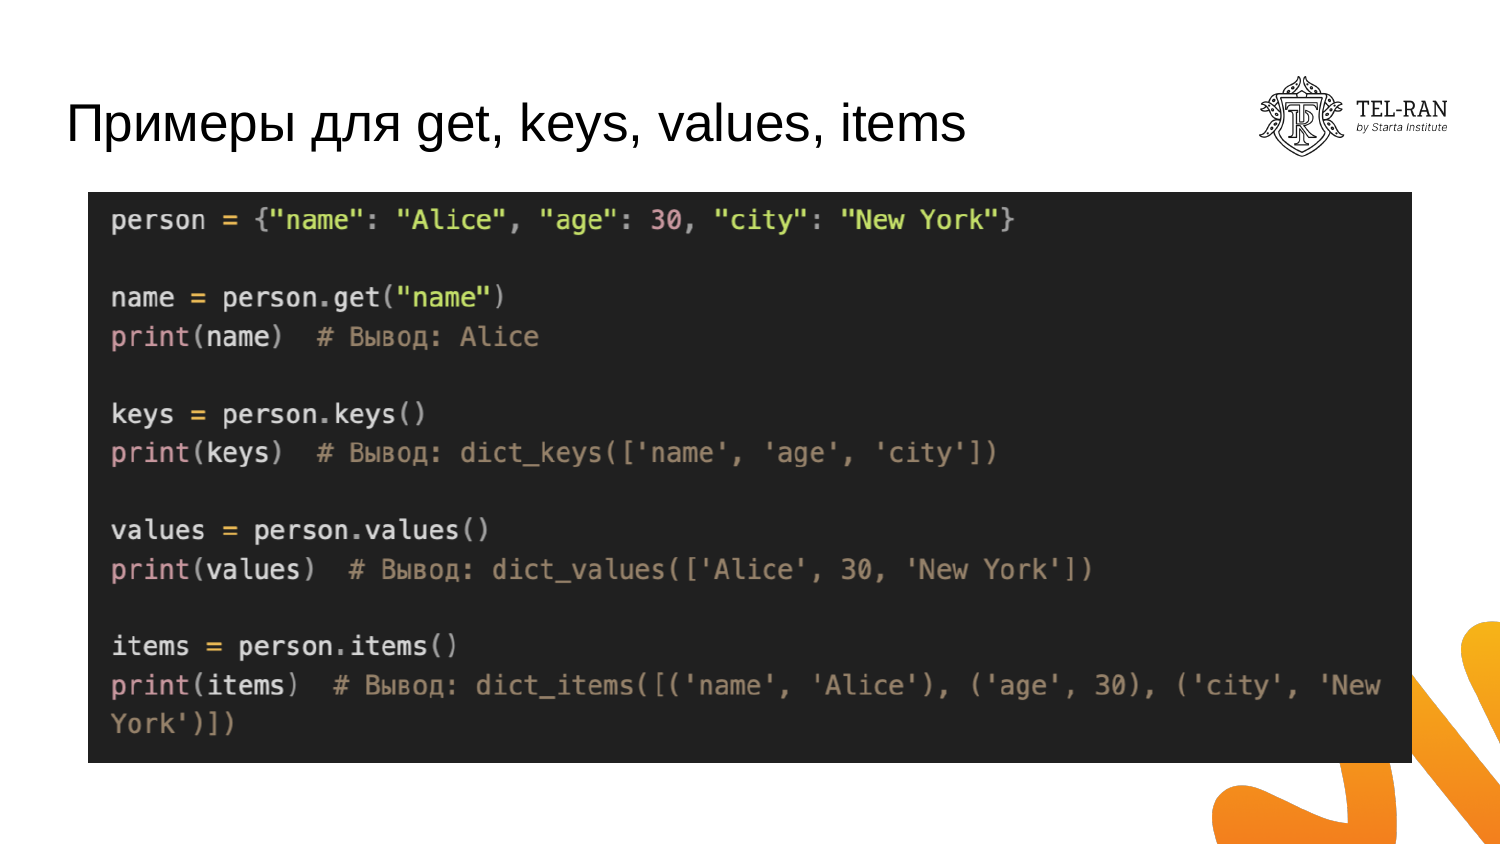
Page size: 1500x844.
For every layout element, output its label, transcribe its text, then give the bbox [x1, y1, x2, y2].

title Примеры для get, keys, values, items [51, 72, 1449, 167]
picture [88, 191, 1500, 844]
picture [1259, 76, 1447, 157]
